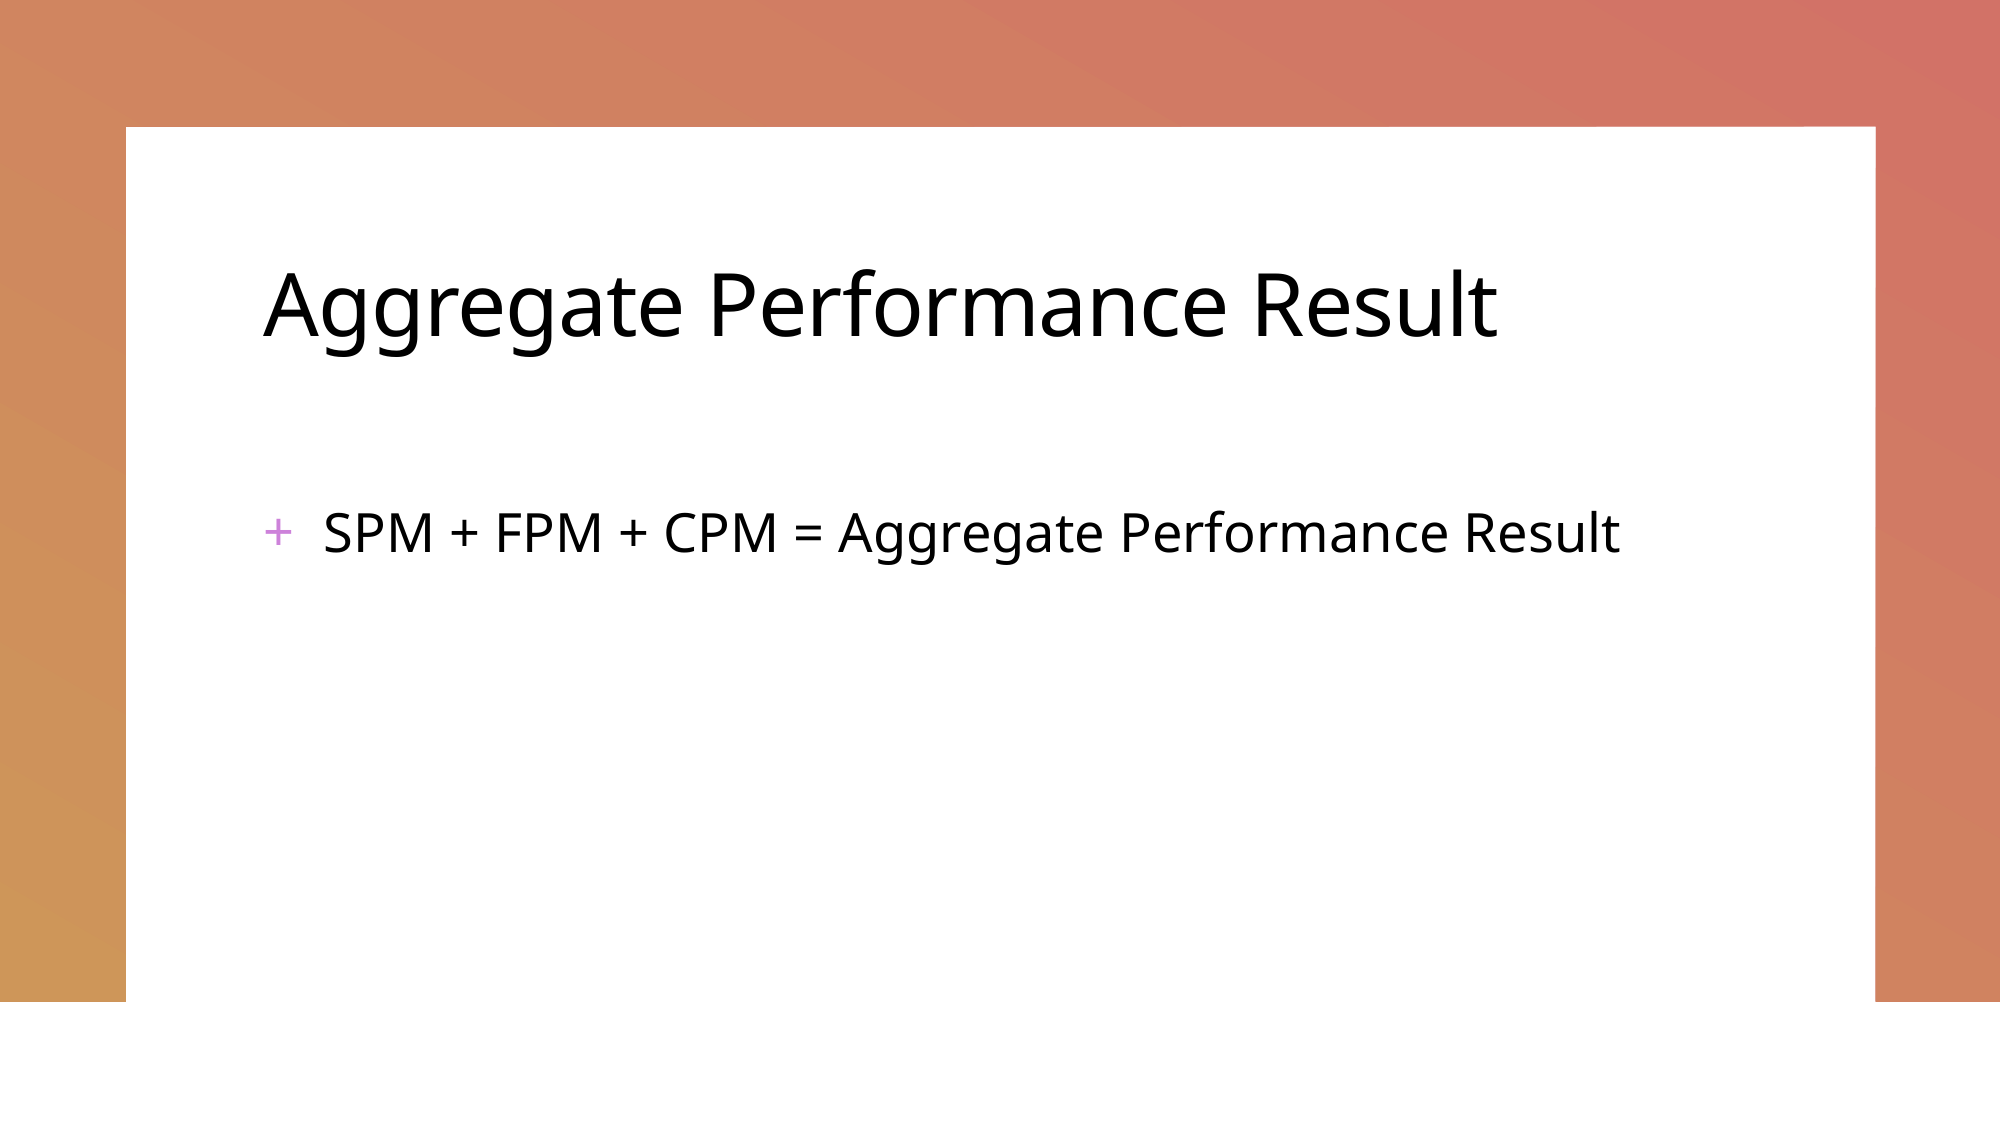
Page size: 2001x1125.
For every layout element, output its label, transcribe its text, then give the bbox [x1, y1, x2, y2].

list SPM + FPM + CPM = Aggregate Performance Result [248, 487, 1749, 1001]
title Aggregate Performance Result [248, 248, 1749, 470]
